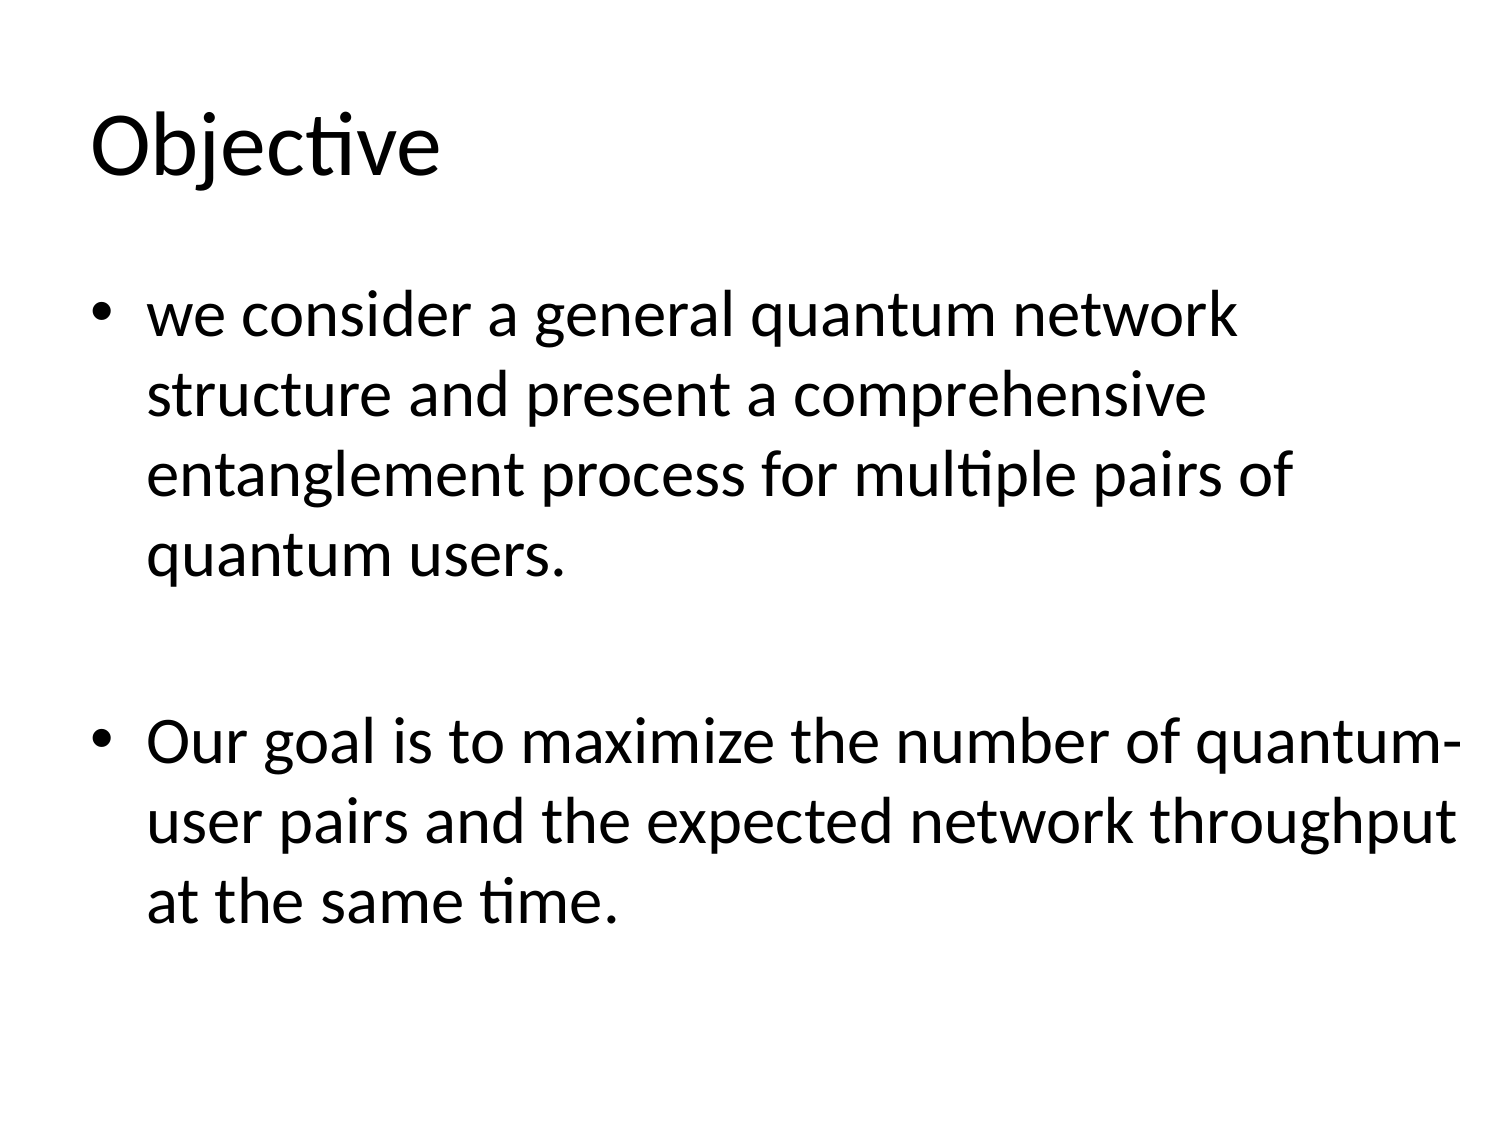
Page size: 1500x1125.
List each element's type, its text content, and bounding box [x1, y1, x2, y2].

title Objective [75, 45, 1425, 233]
list we consider a general quantum network structure and present a comprehensive entanglement process for multiple pairs of quantum users. Our goal is to maximize the number of quantum-user pairs and the expected network throughput at the same time. [75, 262, 1484, 1005]
